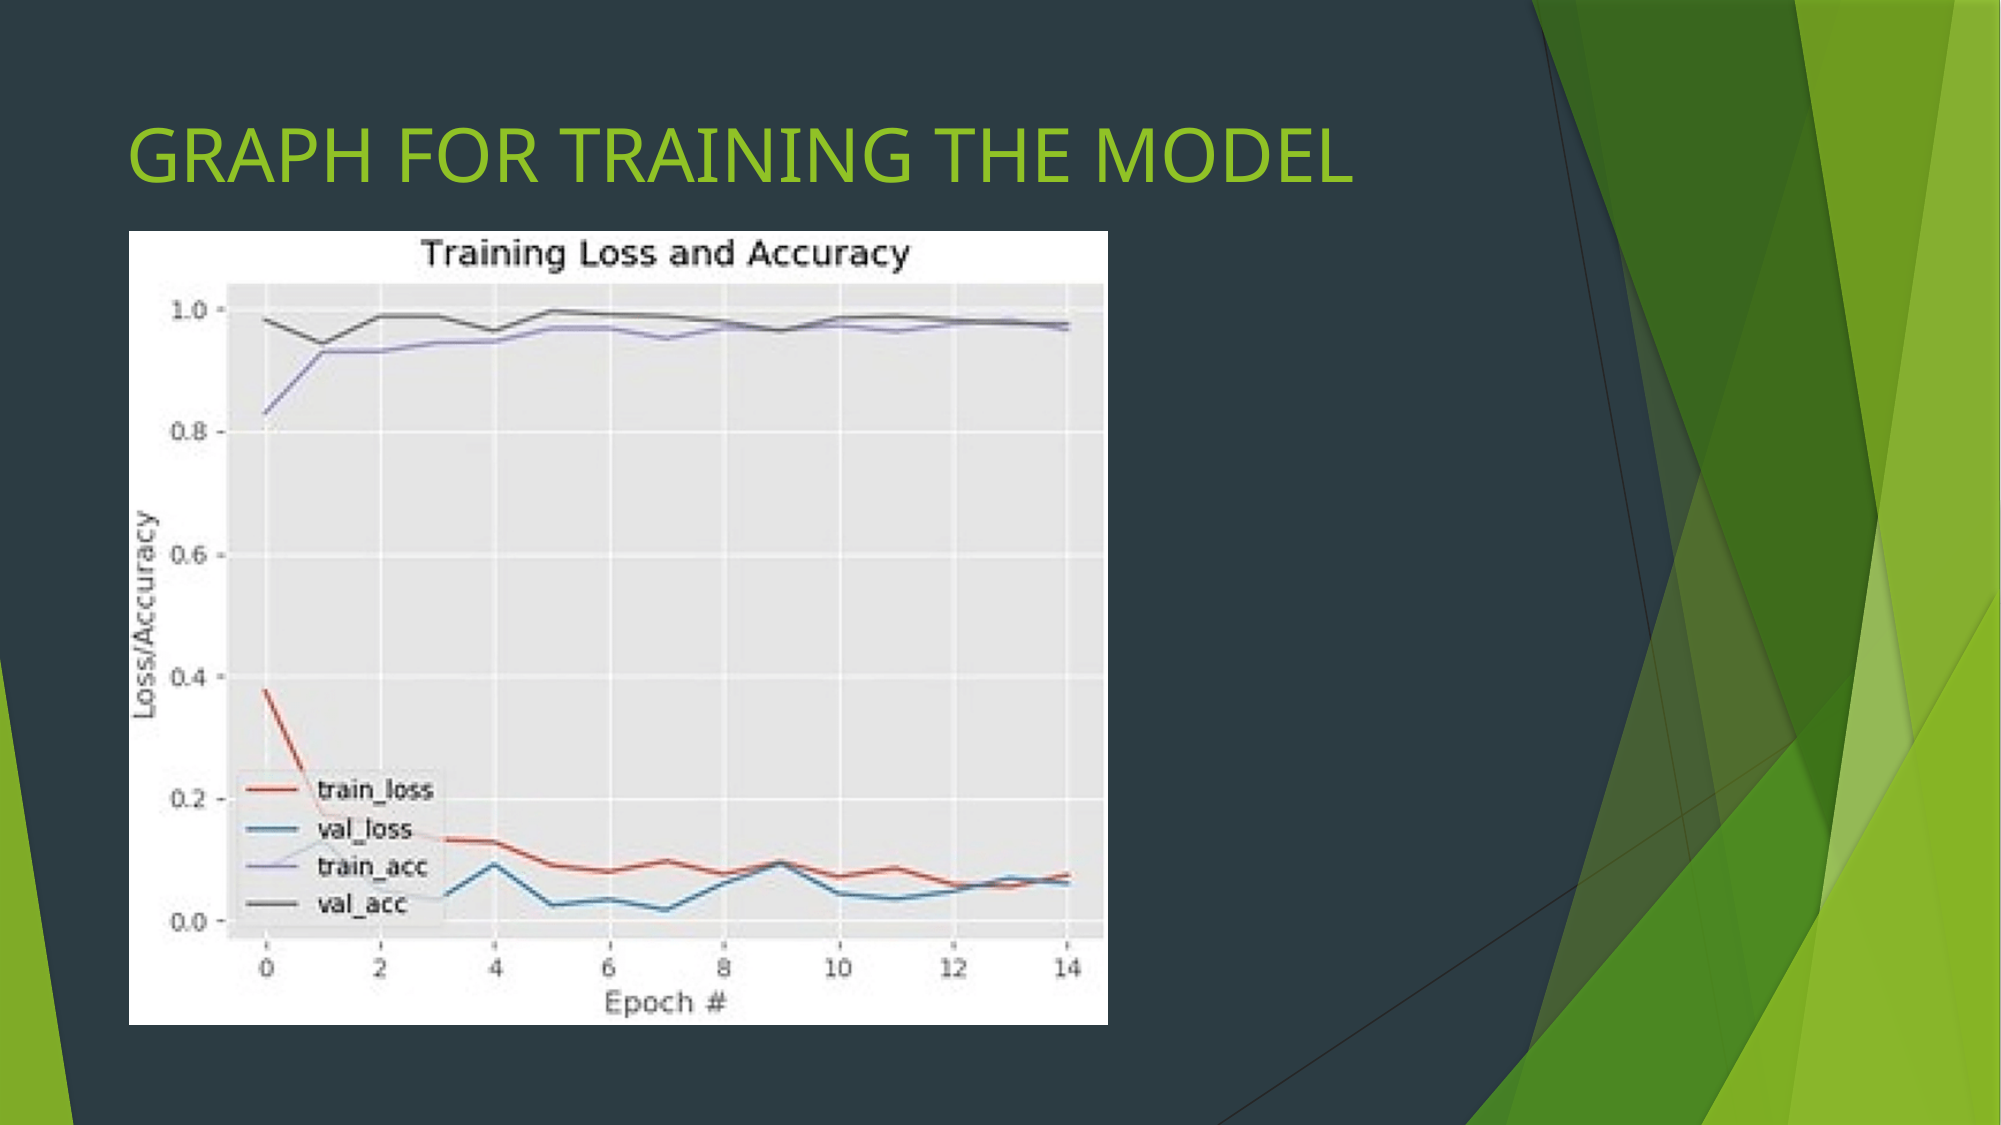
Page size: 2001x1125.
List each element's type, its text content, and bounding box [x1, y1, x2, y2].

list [128, 231, 1109, 1026]
title GRAPH FOR TRAINING THE MODEL [111, 99, 1522, 317]
